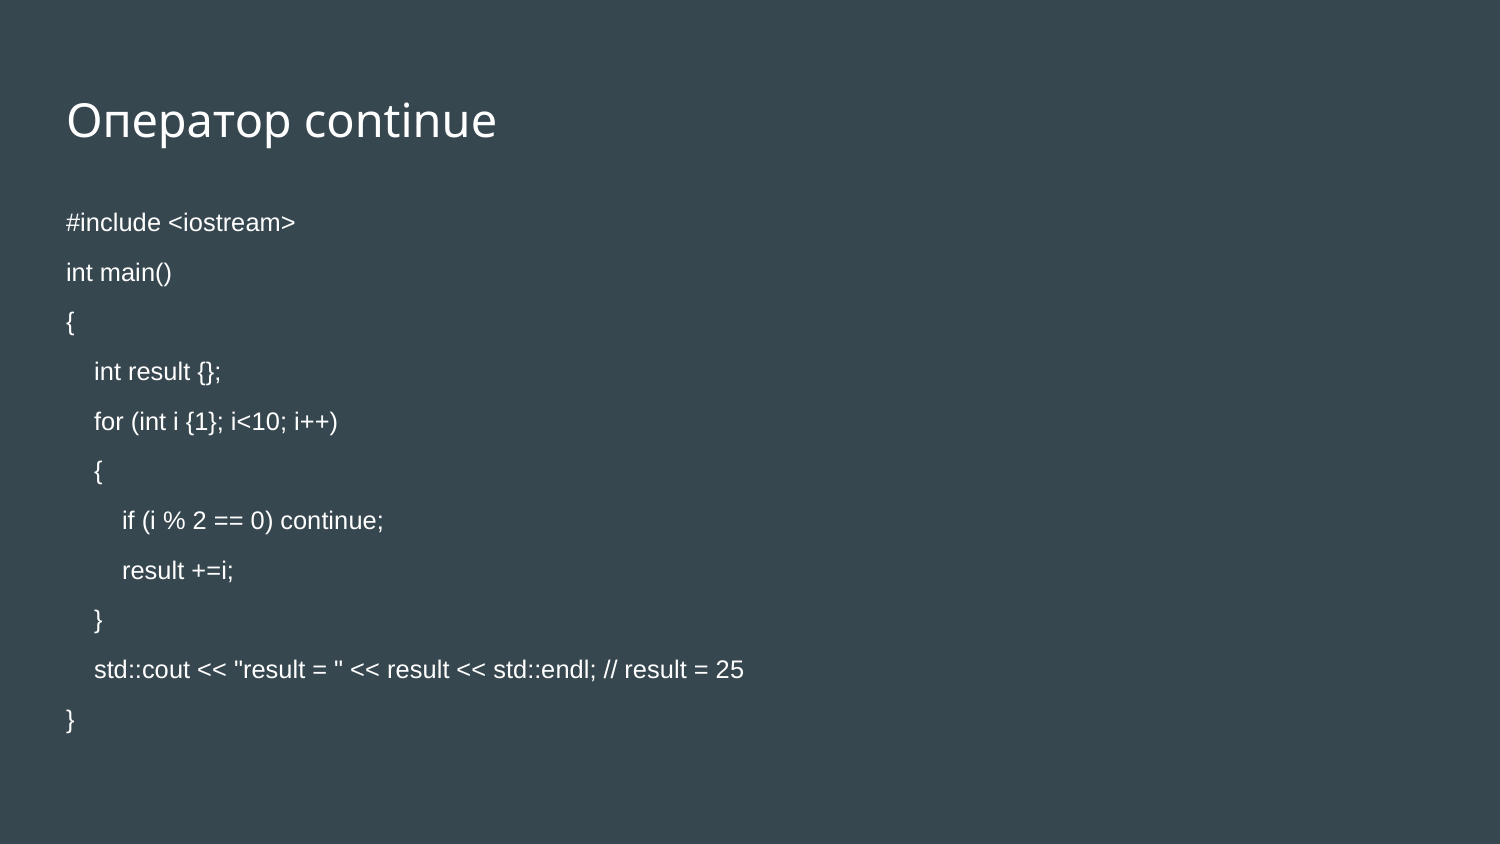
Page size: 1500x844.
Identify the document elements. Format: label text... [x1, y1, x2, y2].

title Оператор continue [51, 72, 1449, 167]
list #include <iostream> int main() { int result {}; for (int i {1}; i<10; i++) { if (i % 2 == 0) continue; result +=i; } std::cout << "result = " << result << std::endl; // result = 25 } [51, 189, 1449, 750]
